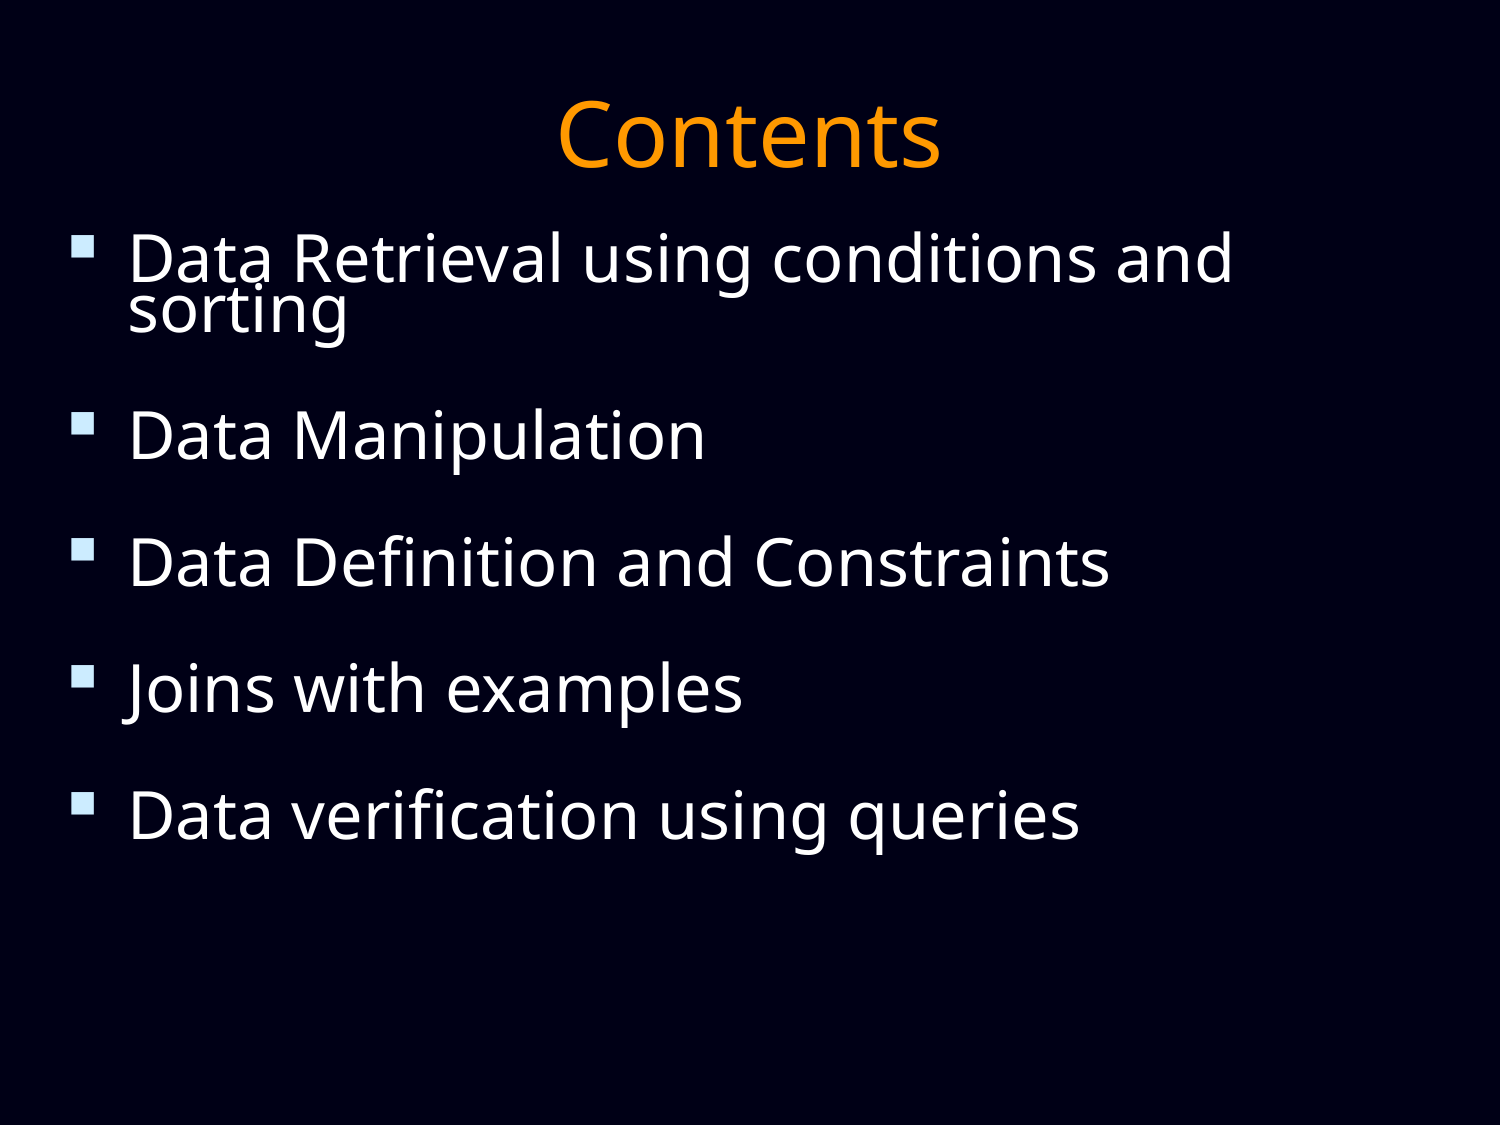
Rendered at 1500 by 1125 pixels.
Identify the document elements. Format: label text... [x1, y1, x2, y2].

list Data Retrieval using conditions and sorting Data Manipulation Data Definition and Constraints Joins with examples Data verification using queries [49, 174, 1425, 1001]
title Contents [74, 37, 1425, 174]
